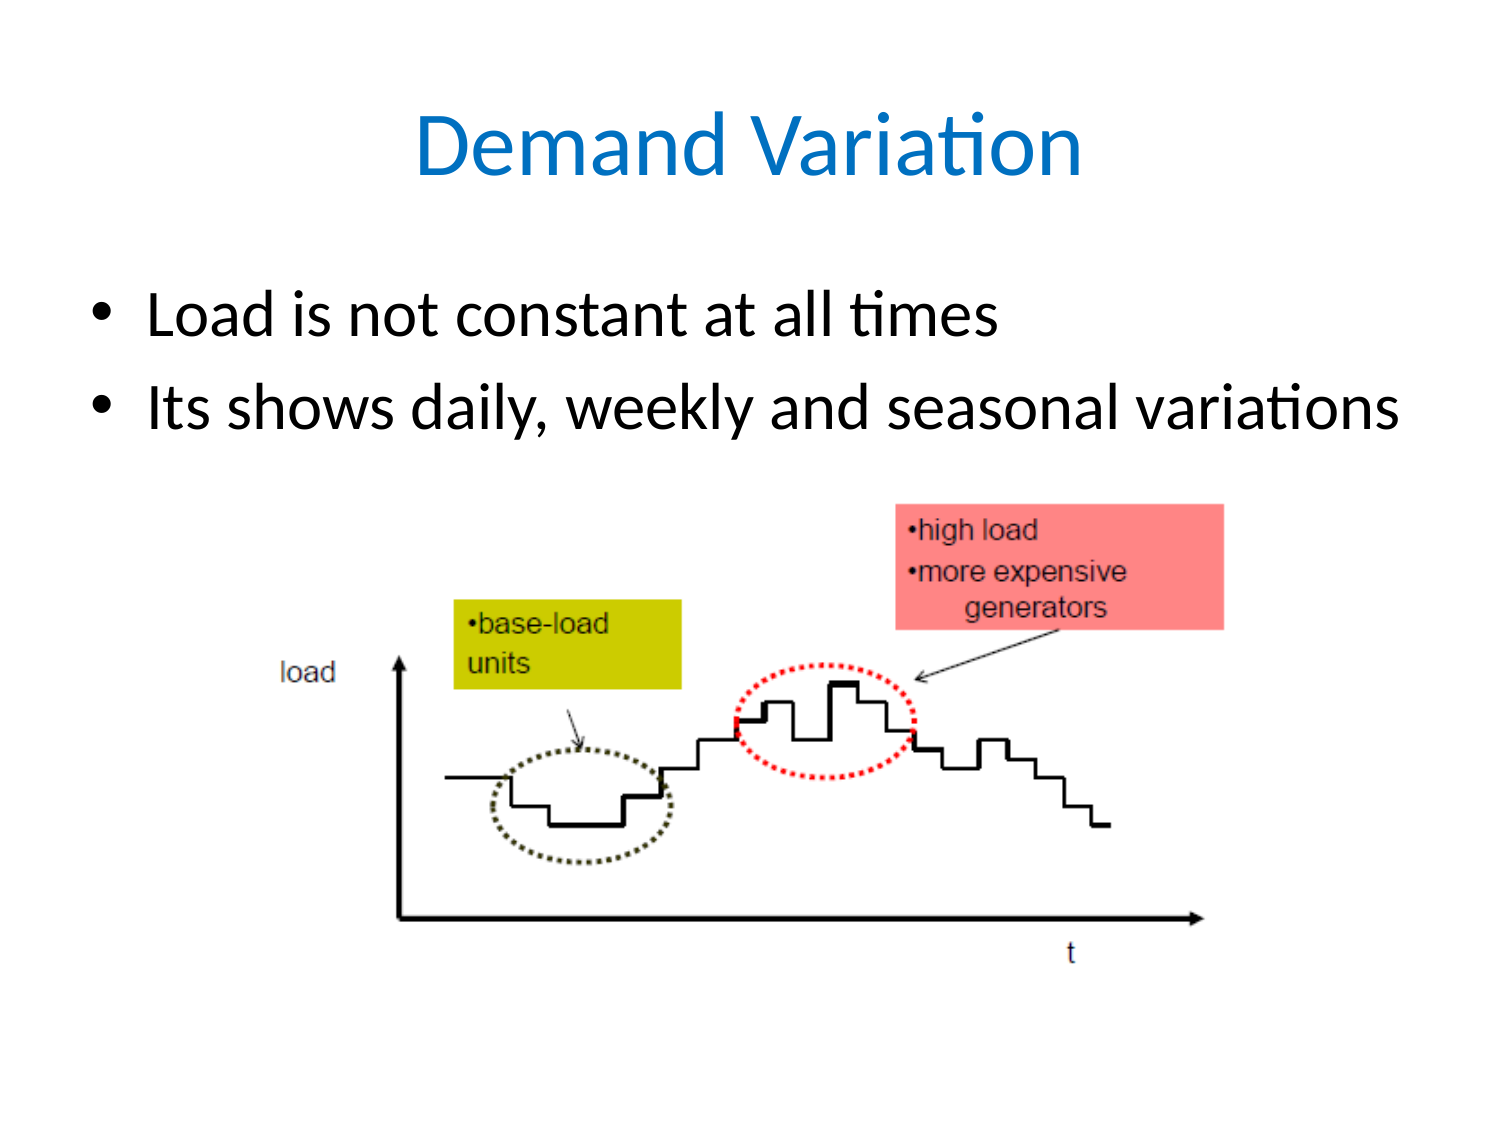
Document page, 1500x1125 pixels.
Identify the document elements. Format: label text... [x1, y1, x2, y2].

list Load is not constant at all times Its shows daily, weekly and seasonal variations [75, 262, 1425, 1005]
title Demand Variation [75, 45, 1425, 233]
picture [262, 499, 1246, 985]
